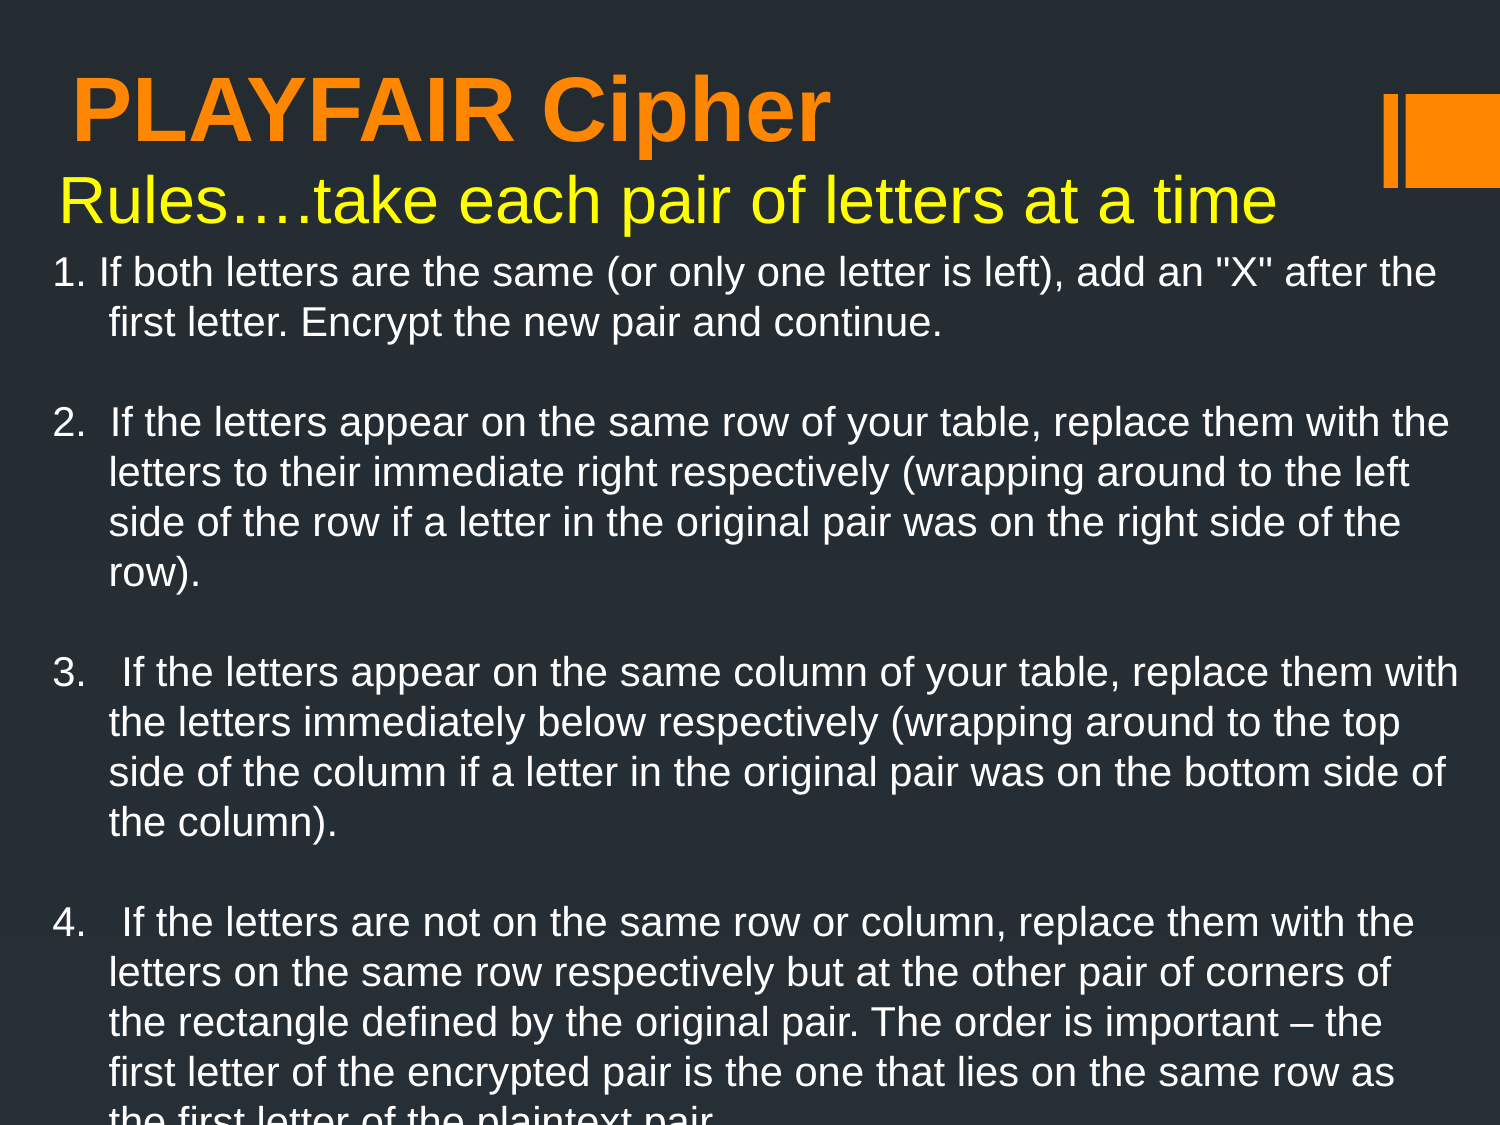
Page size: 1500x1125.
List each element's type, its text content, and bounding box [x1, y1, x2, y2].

text_box PLAYFAIR Cipher [0, 50, 1500, 168]
text_box 1. If both letters are the same (or only one letter is left), add an "X" after the first letter. Encrypt the new pair and continue. 2. If the letters appear on the same row of your table, replace them with the letters to their immediate right respectively (wrapping around to the left side of the row if a letter in the original pair was on the right side of the row). 3. If the letters appear on the same column of your table, replace them with the letters immediately below respectively (wrapping around to the top side of the column if a letter in the original pair was on the bottom side of the column). 4. If the letters are not on the same row or column, replace them with the letters on the same row respectively but at the other pair of corners of the rectangle defined by the original pair. The order is important – the first letter of the encrypted pair is the one that lies on the same row as the first letter of the plaintext pair. [37, 237, 1475, 1125]
text_box Rules….take each pair of letters at a time [43, 149, 1332, 237]
